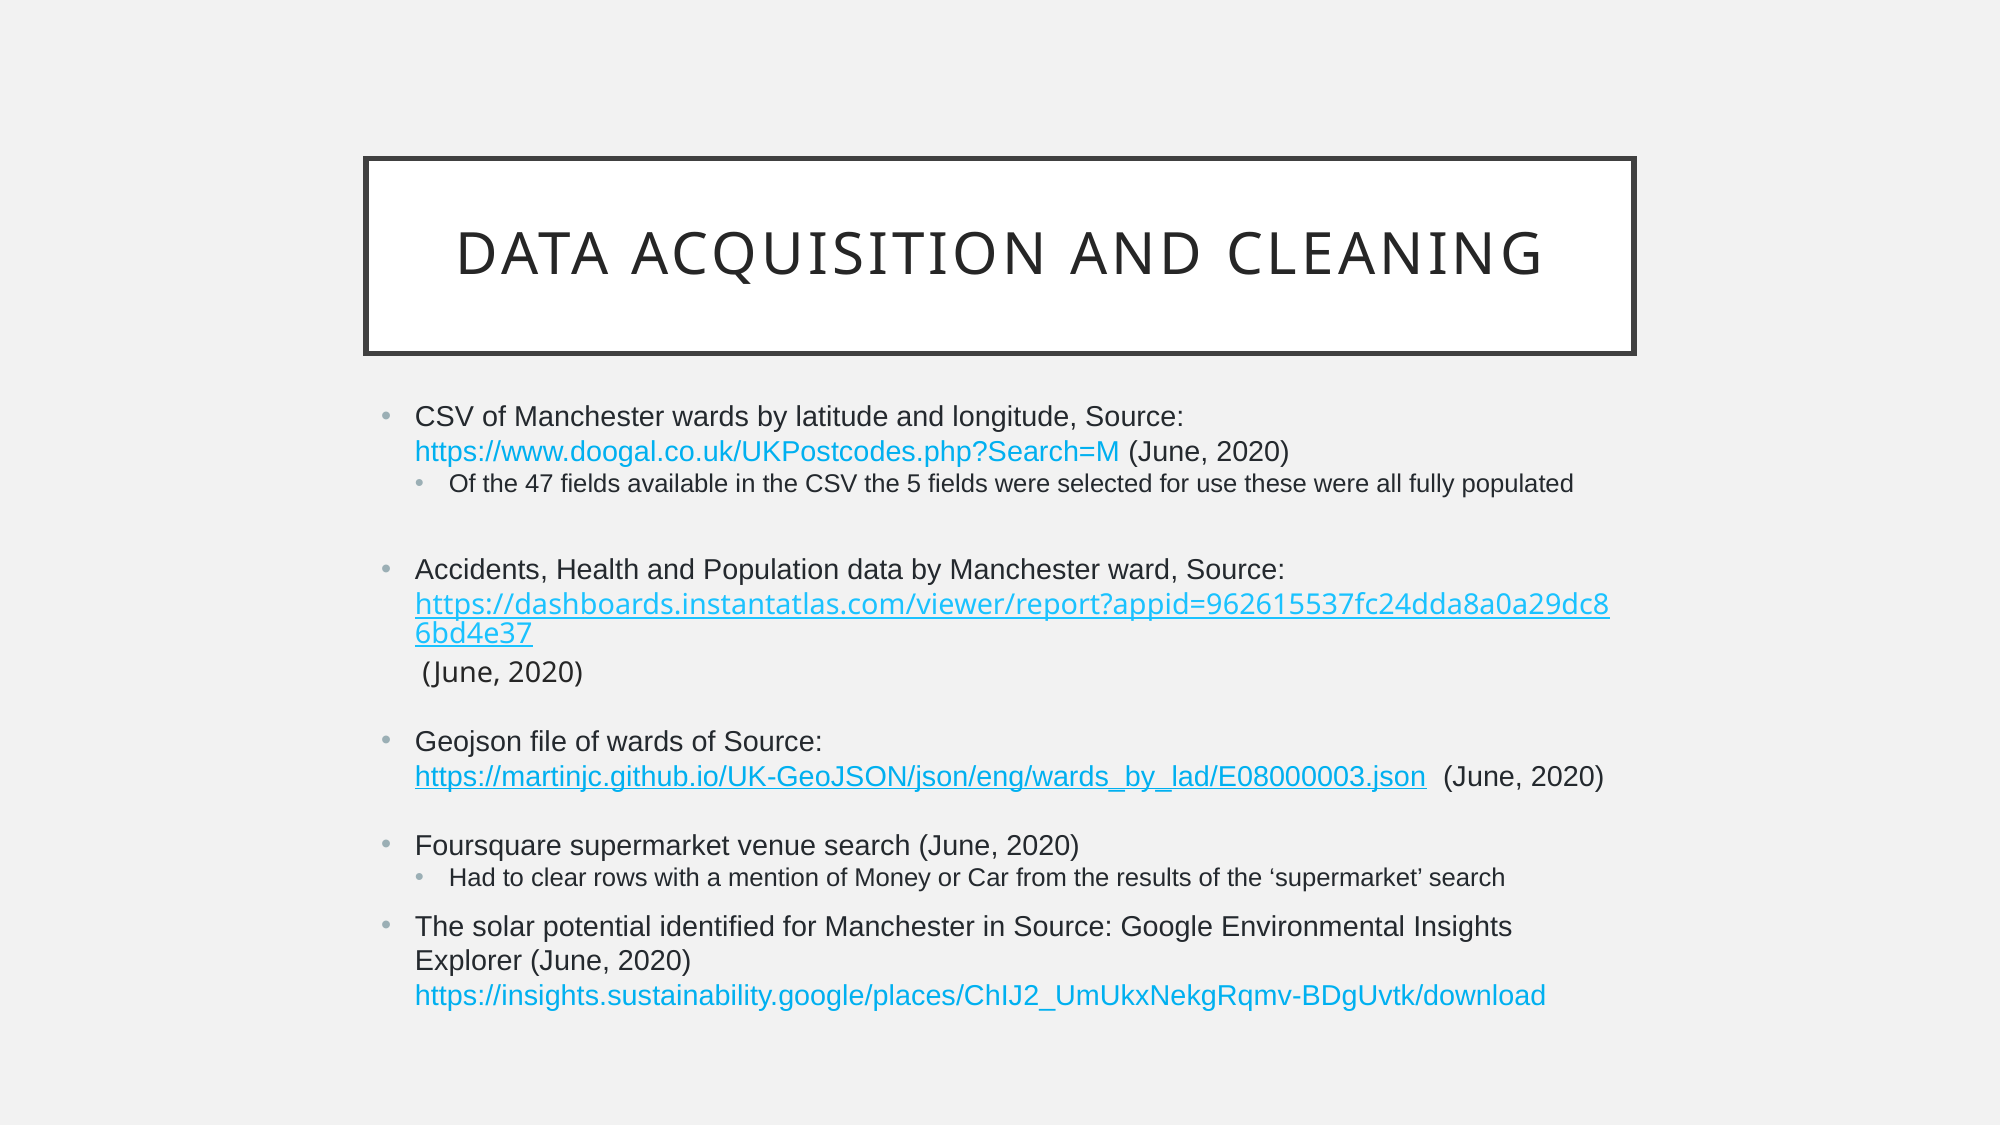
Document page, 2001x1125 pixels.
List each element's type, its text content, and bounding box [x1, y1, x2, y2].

title Data acquisition and cleaning [363, 156, 1637, 356]
list CSV of Manchester wards by latitude and longitude, Source: https://www.doogal.co.uk/UKPostcodes.php?Search=M (June, 2020) Of the 47 fields available in the CSV the 5 fields were selected for use these were all fully populated Accidents, Health and Population data by Manchester ward, Source: https://dashboards.instantatlas.com/viewer/report?appid=962615537fc24dda8a0a29dc86bd4e37 (June, 2020) Geojson file of wards of Source: https://martinjc.github.io/UK-GeoJSON/json/eng/wards_by_lad/E08000003.json (June, 2020) Foursquare supermarket venue search (June, 2020) Had to clear rows with a mention of Money or Car from the results of the ‘supermarket’ search The solar potential identified for Manchester in Source: Google Environmental Insights Explorer (June, 2020) https://insights.sustainability.google/places/ChIJ2_UmUkxNekgRqmv-BDgUvtk/download [366, 390, 1634, 1023]
